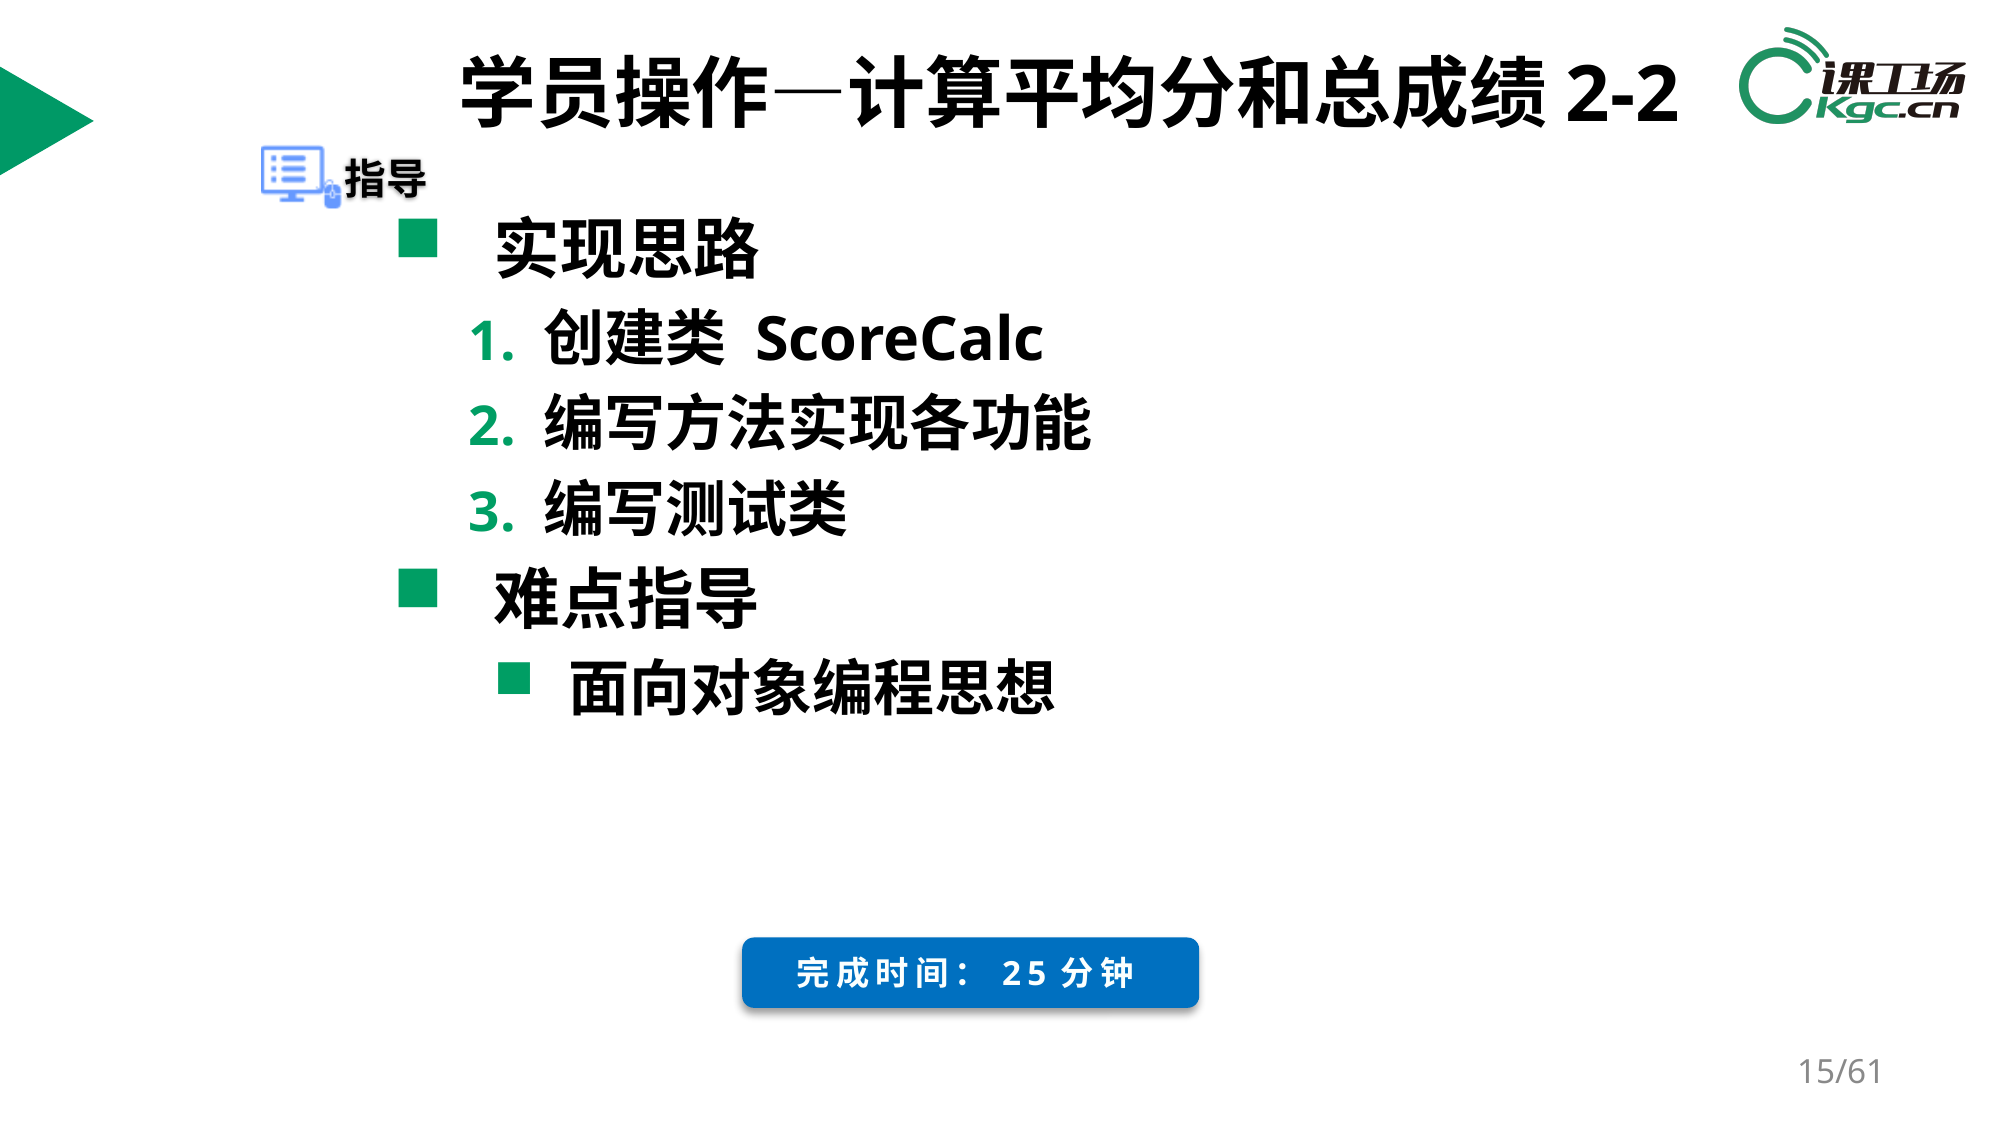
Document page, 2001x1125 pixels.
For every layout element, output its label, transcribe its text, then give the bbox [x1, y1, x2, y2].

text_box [741, 937, 1200, 1009]
list 实现思路 创建类 ScoreCalc 编写方法实现各功能 编写测试类 难点指导 面向对象编程思想 [378, 199, 1633, 1043]
slide_number 15/61 [1433, 1042, 1901, 1104]
title 学员操作—计算平均分和总成绩2-2 [443, 46, 1721, 133]
picture [1739, 27, 1966, 124]
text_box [261, 140, 444, 223]
